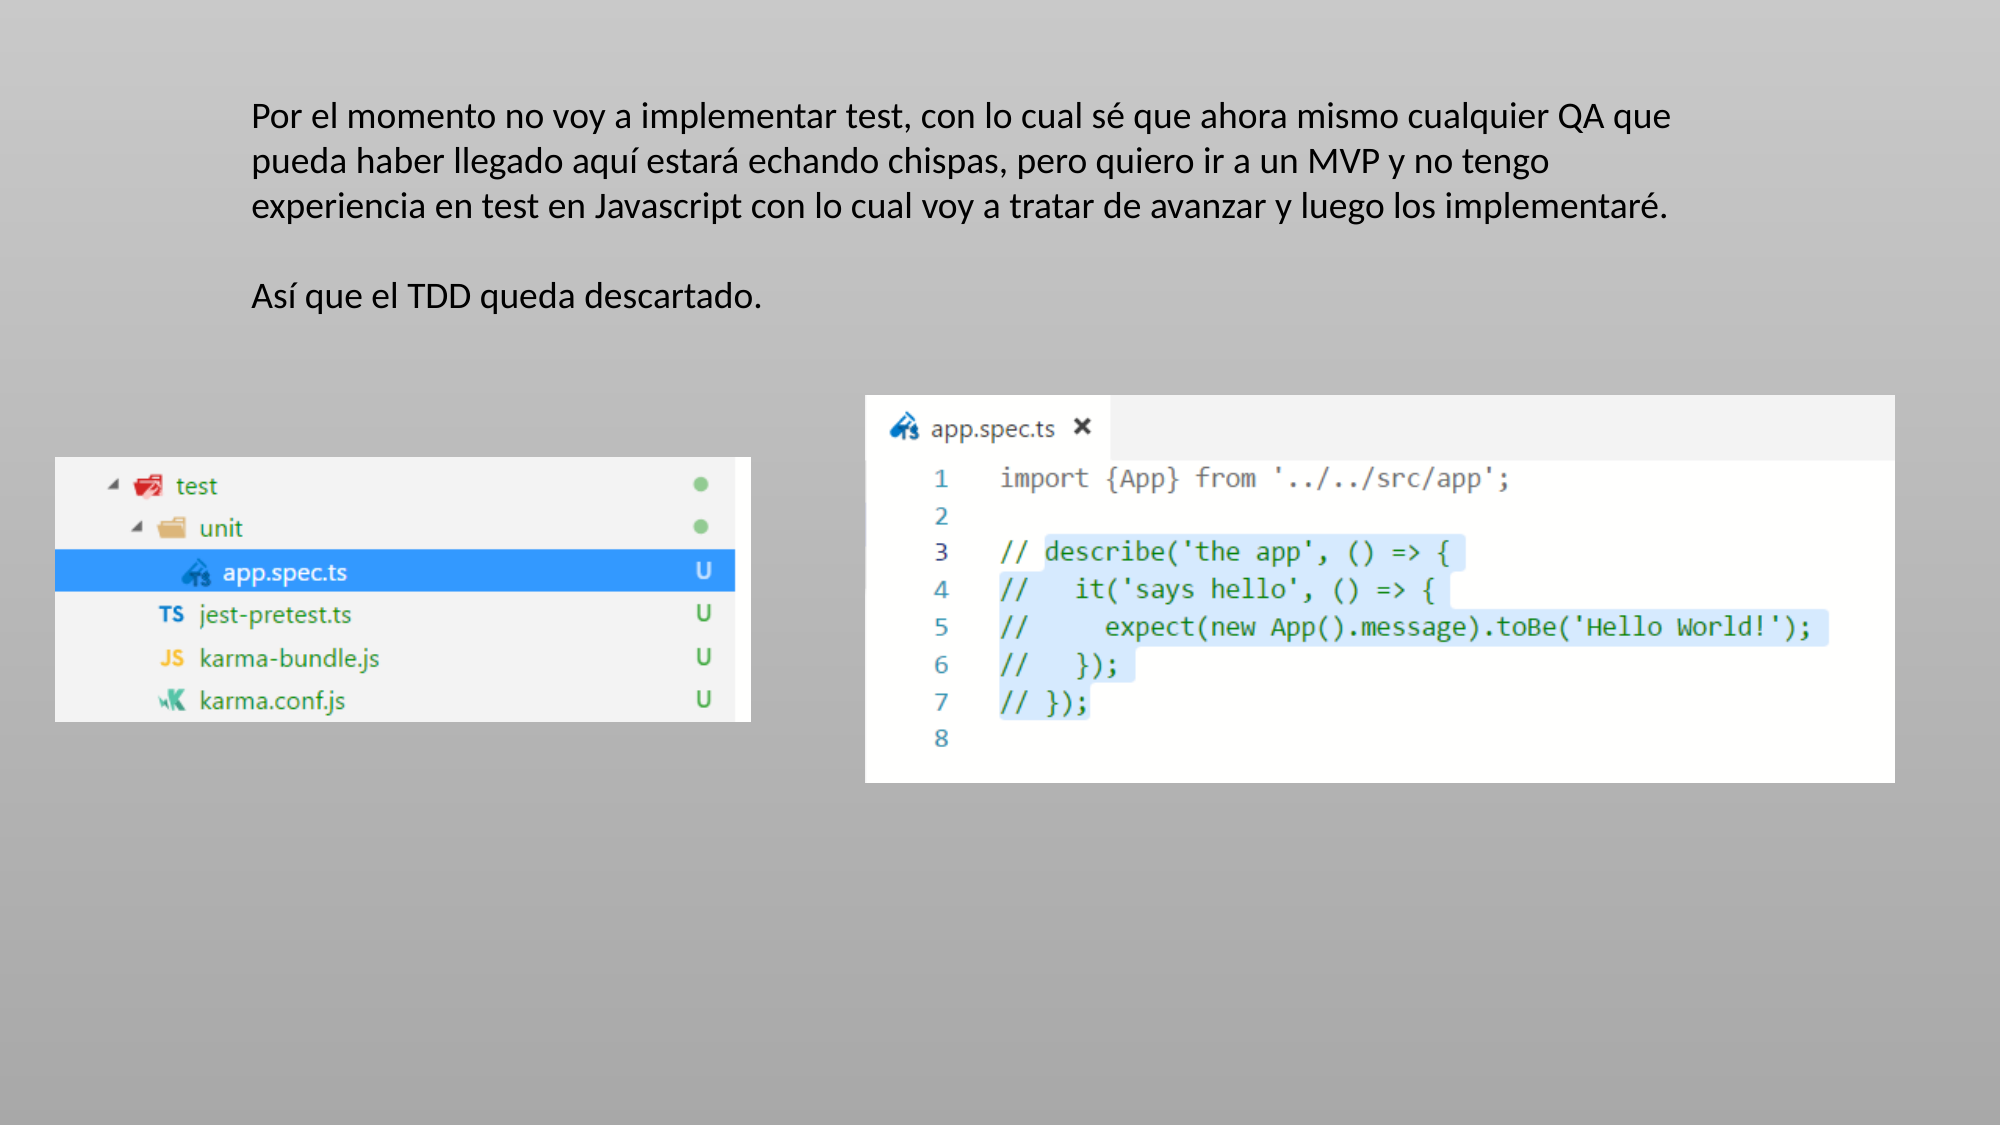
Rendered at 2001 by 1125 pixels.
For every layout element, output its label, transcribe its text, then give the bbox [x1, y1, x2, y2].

picture [865, 395, 1895, 783]
text_box Por el momento no voy a implementar test, con lo cual sé que ahora mismo cualquier QA que pueda haber llegado aquí estará echando chispas, pero quiero ir a un MVP y no tengo experiencia en test en Javascript con lo cual voy a tratar de avanzar y luego los implementaré. Así que el TDD queda descartado. [236, 83, 1724, 323]
picture [55, 457, 751, 722]
